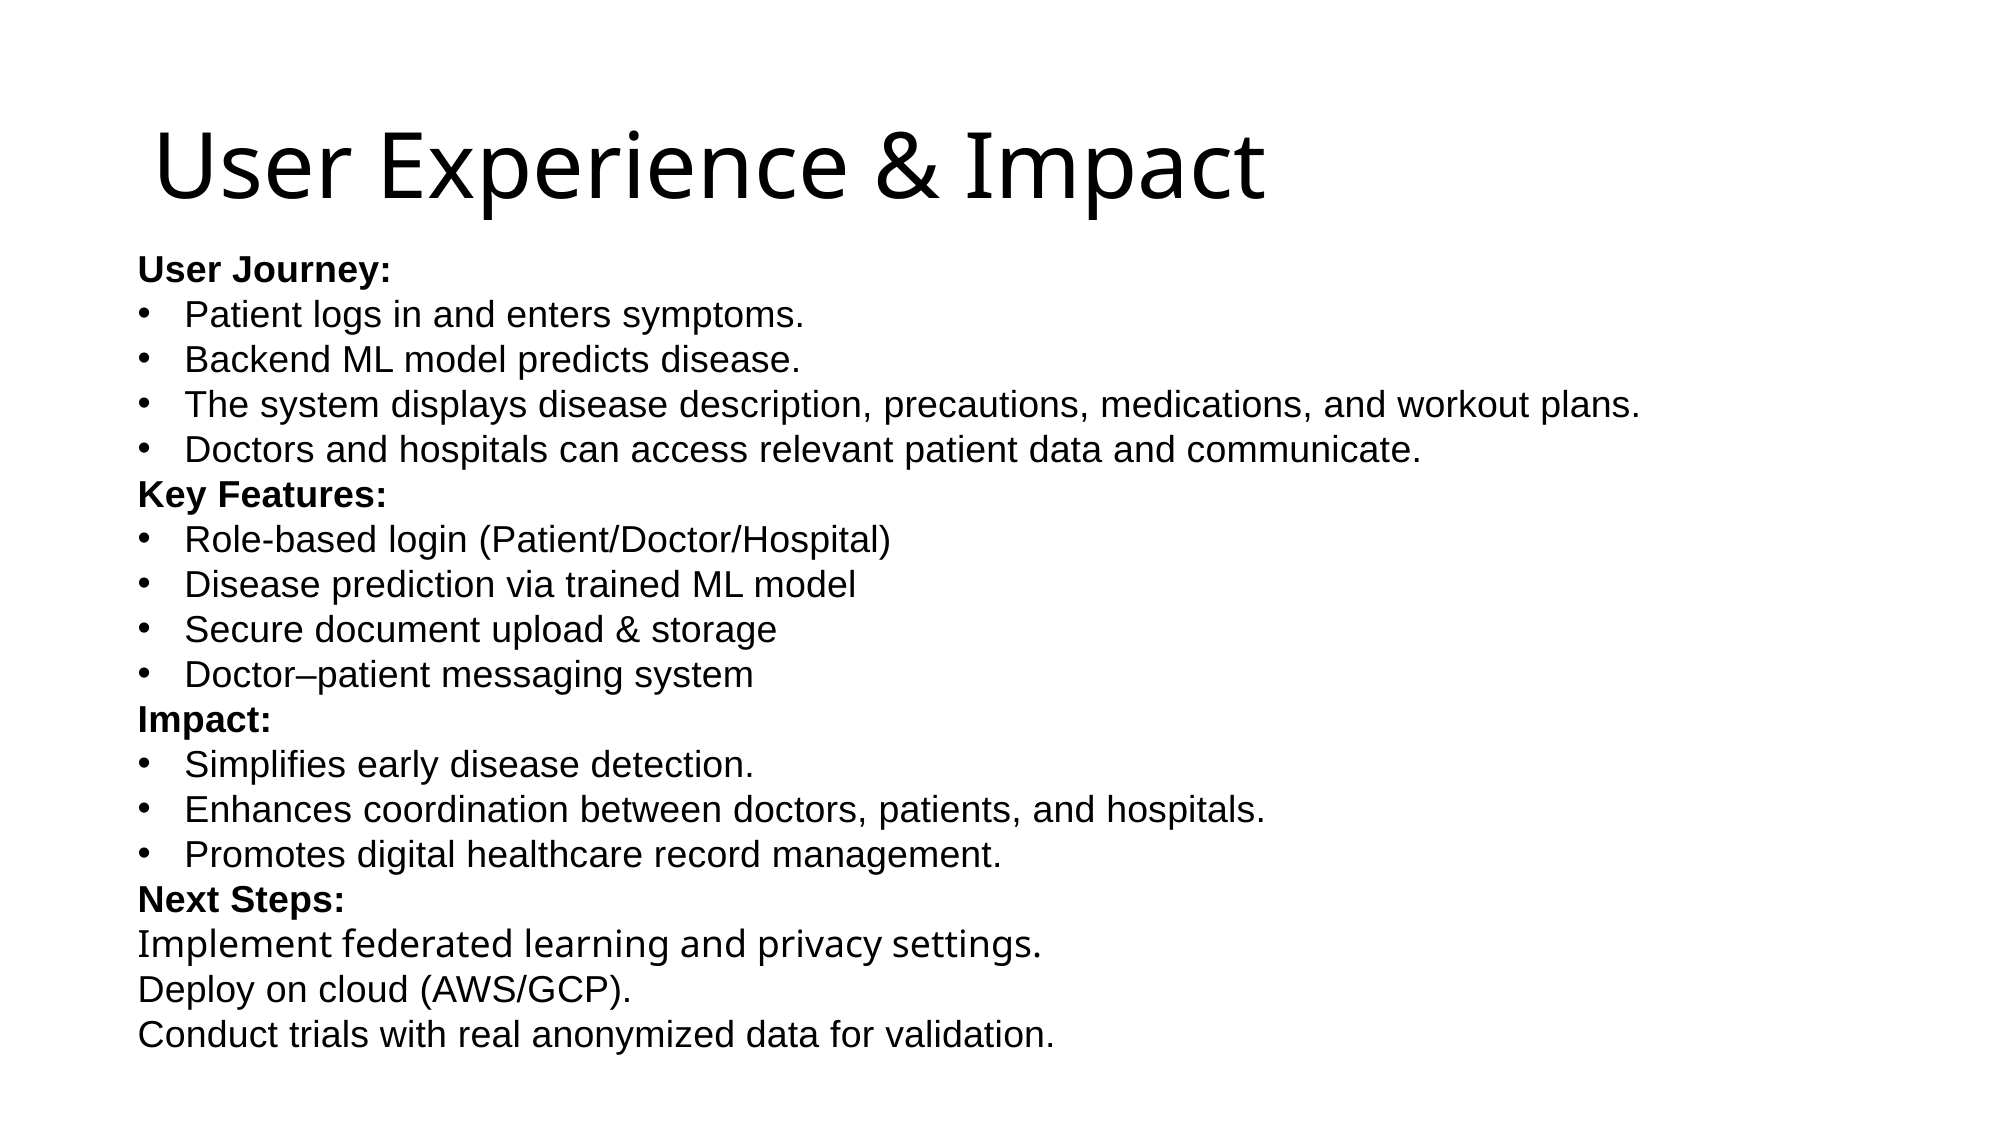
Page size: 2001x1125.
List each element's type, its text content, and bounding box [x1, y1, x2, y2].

title User Experience & Impact [137, 59, 1863, 278]
text_box User Journey: Patient logs in and enters symptoms. Backend ML model predicts disease. The system displays disease description, precautions, medications, and workout plans. Doctors and hospitals can access relevant patient data and communicate. Key Features: Role-based login (Patient/Doctor/Hospital) Disease prediction via trained ML model Secure document upload & storage Doctor–patient messaging system Impact: Simplifies early disease detection. Enhances coordination between doctors, patients, and hospitals. Promotes digital healthcare record management. Next Steps: Implement federated learning and privacy settings. Deploy on cloud (AWS/GCP). Conduct trials with real anonymized data for validation. [122, 237, 1849, 1063]
